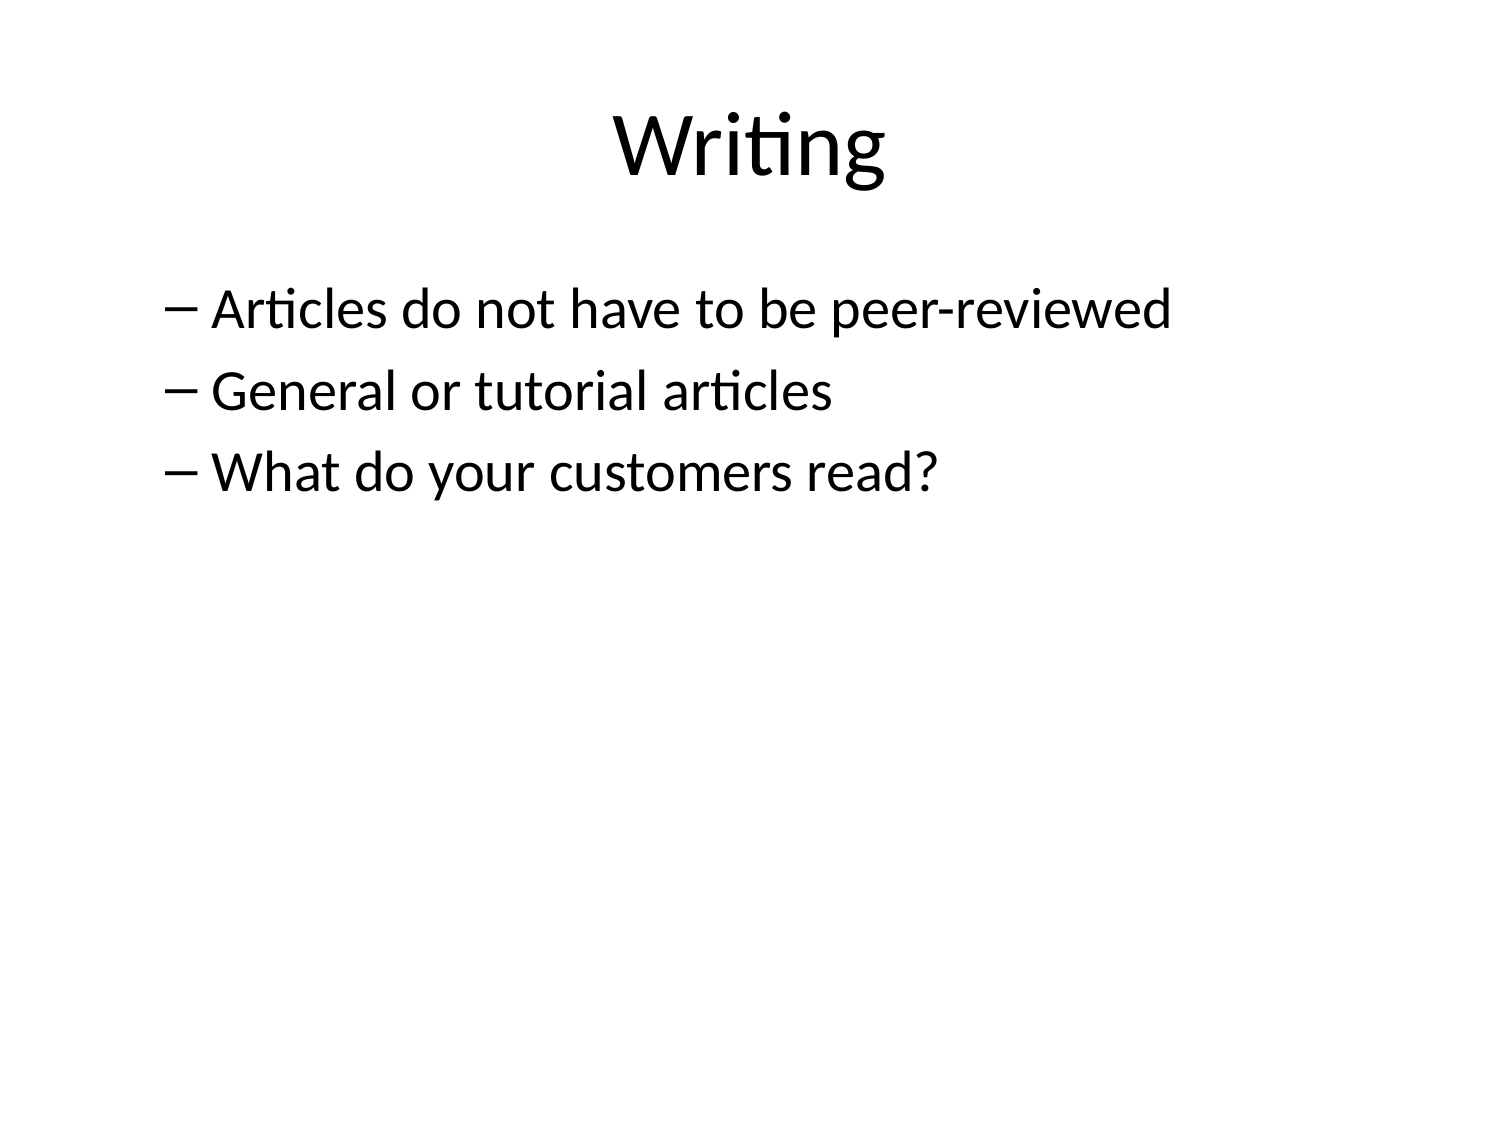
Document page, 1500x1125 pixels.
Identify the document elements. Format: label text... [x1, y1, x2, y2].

title Writing [75, 45, 1425, 233]
list Articles do not have to be peer-reviewed General or tutorial articles What do your customers read? [75, 262, 1425, 1005]
